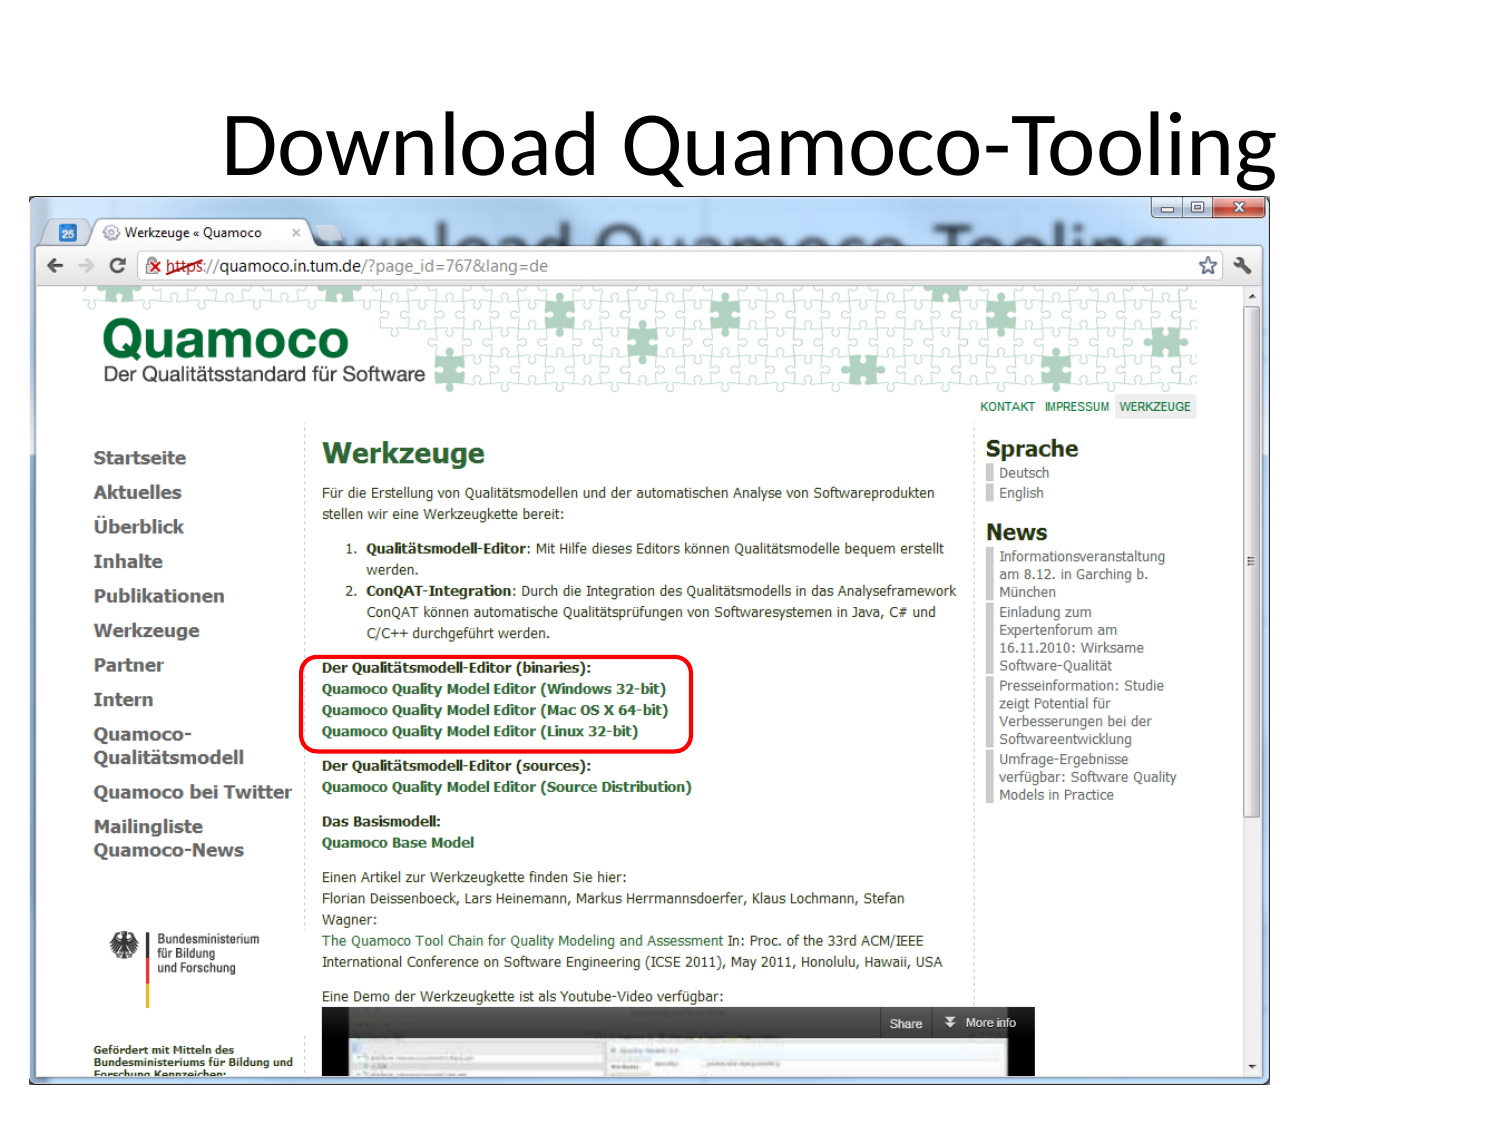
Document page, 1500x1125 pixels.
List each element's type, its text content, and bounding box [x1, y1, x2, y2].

picture [29, 196, 1270, 1085]
title Download Quamoco-Tooling [75, 45, 1425, 233]
